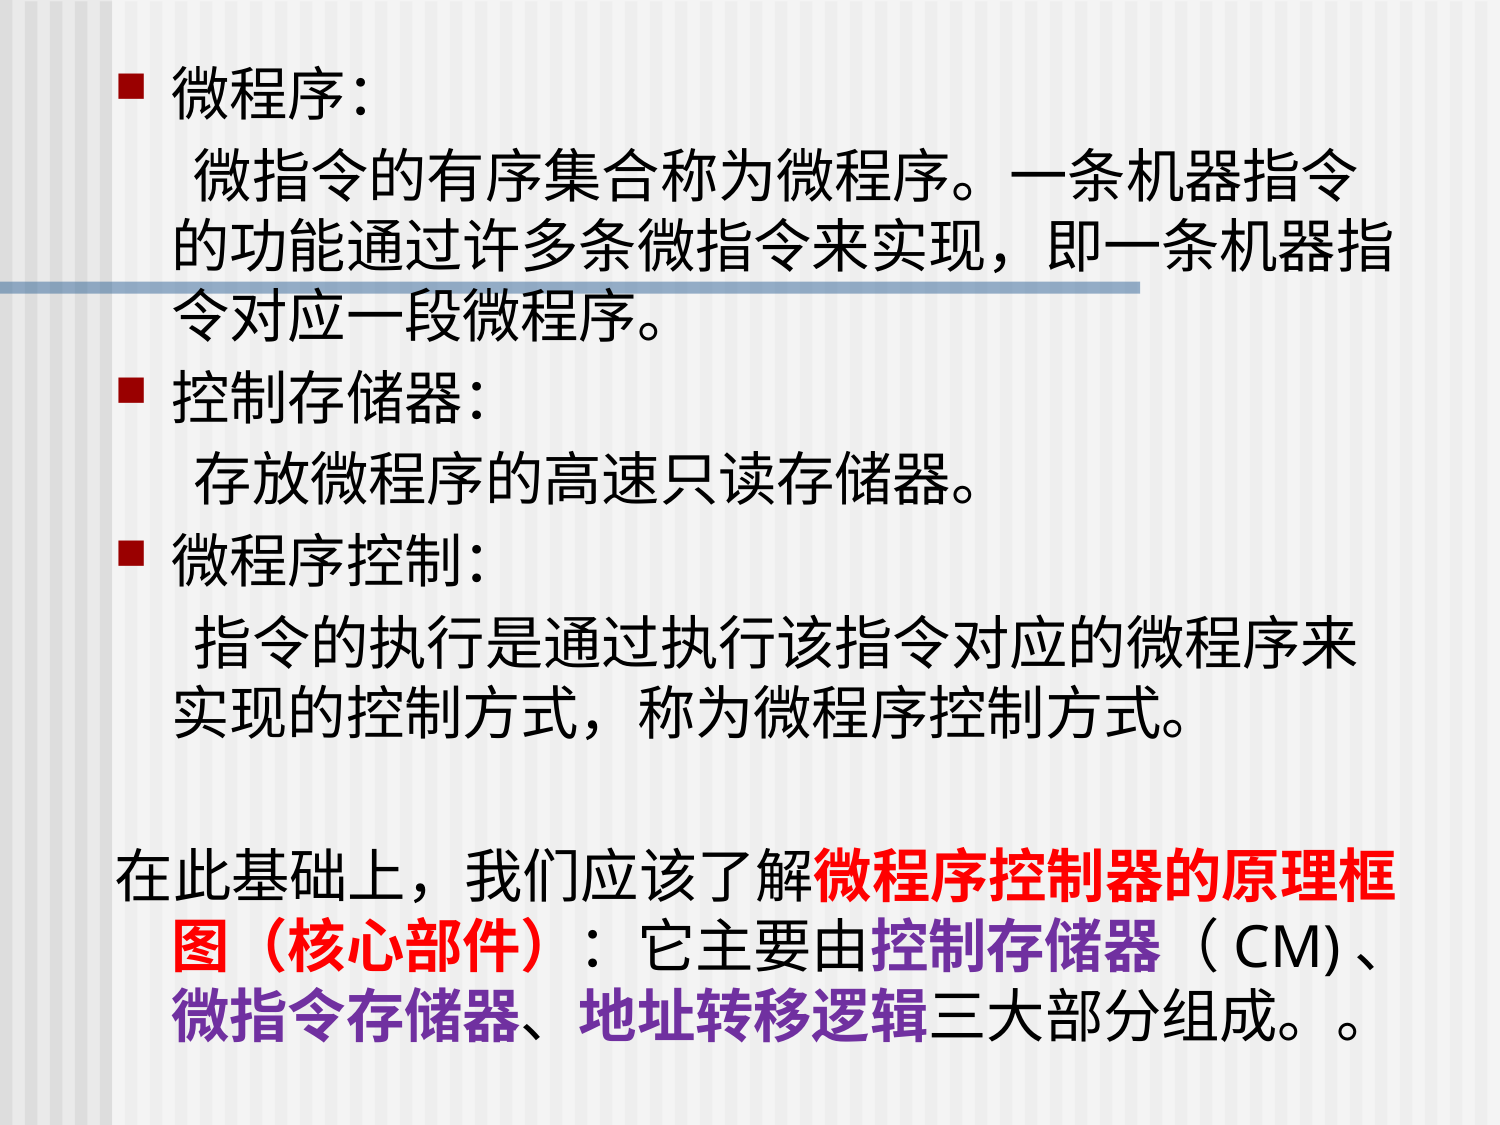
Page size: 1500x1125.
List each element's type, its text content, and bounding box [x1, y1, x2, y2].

list 微程序： 微指令的有序集合称为微程序。一条机器指令的功能通过许多条微指令来实现，即一条机器指令对应一段微程序。 控制存储器： 存放微程序的高速只读存储器。 微程序控制： 指令的执行是通过执行该指令对应的微程序来实现的控制方式，称为微程序控制方式。 在此基础上，我们应该了解微程序控制器的原理框图（核心部件）：它主要由控制存储器（CM)、微指令存储器、地址转移逻辑三大部分组成。。 [99, 49, 1431, 1024]
